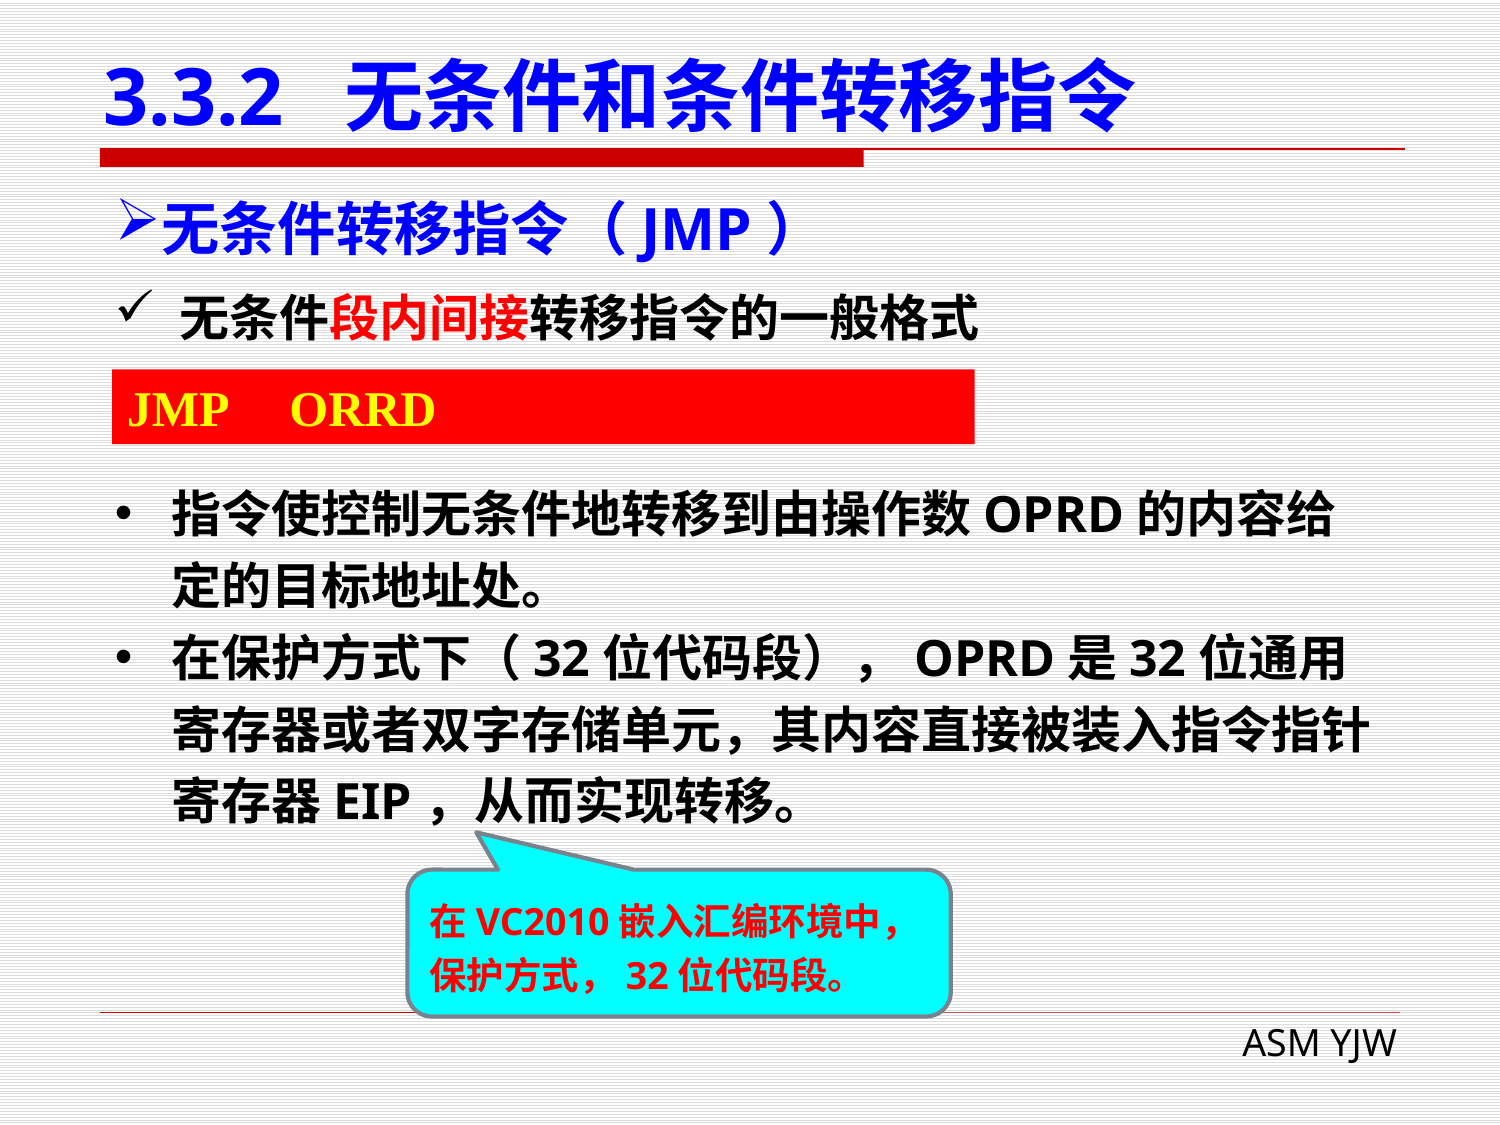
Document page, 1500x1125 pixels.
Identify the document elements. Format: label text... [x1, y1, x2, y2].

text_box 无条件转移指令（JMP） [100, 184, 1400, 270]
text_box 在VC2010嵌入汇编环境中， 保护方式，32位代码段。 [405, 830, 953, 1019]
text_box JMP ORRD [112, 369, 975, 445]
title 3.3.2 无条件和条件转移指令 [88, 42, 1448, 149]
text_box 无条件段内间接转移指令的一般格式 [99, 278, 1400, 354]
text_box 指令使控制无条件地转移到由操作数OPRD的内容给定的目标地址处。 在保护方式下（32位代码段），OPRD是32位通用寄存器或者双字存储单元，其内容直接被装入指令指针寄存器EIP，从而实现转移。 [100, 462, 1401, 838]
